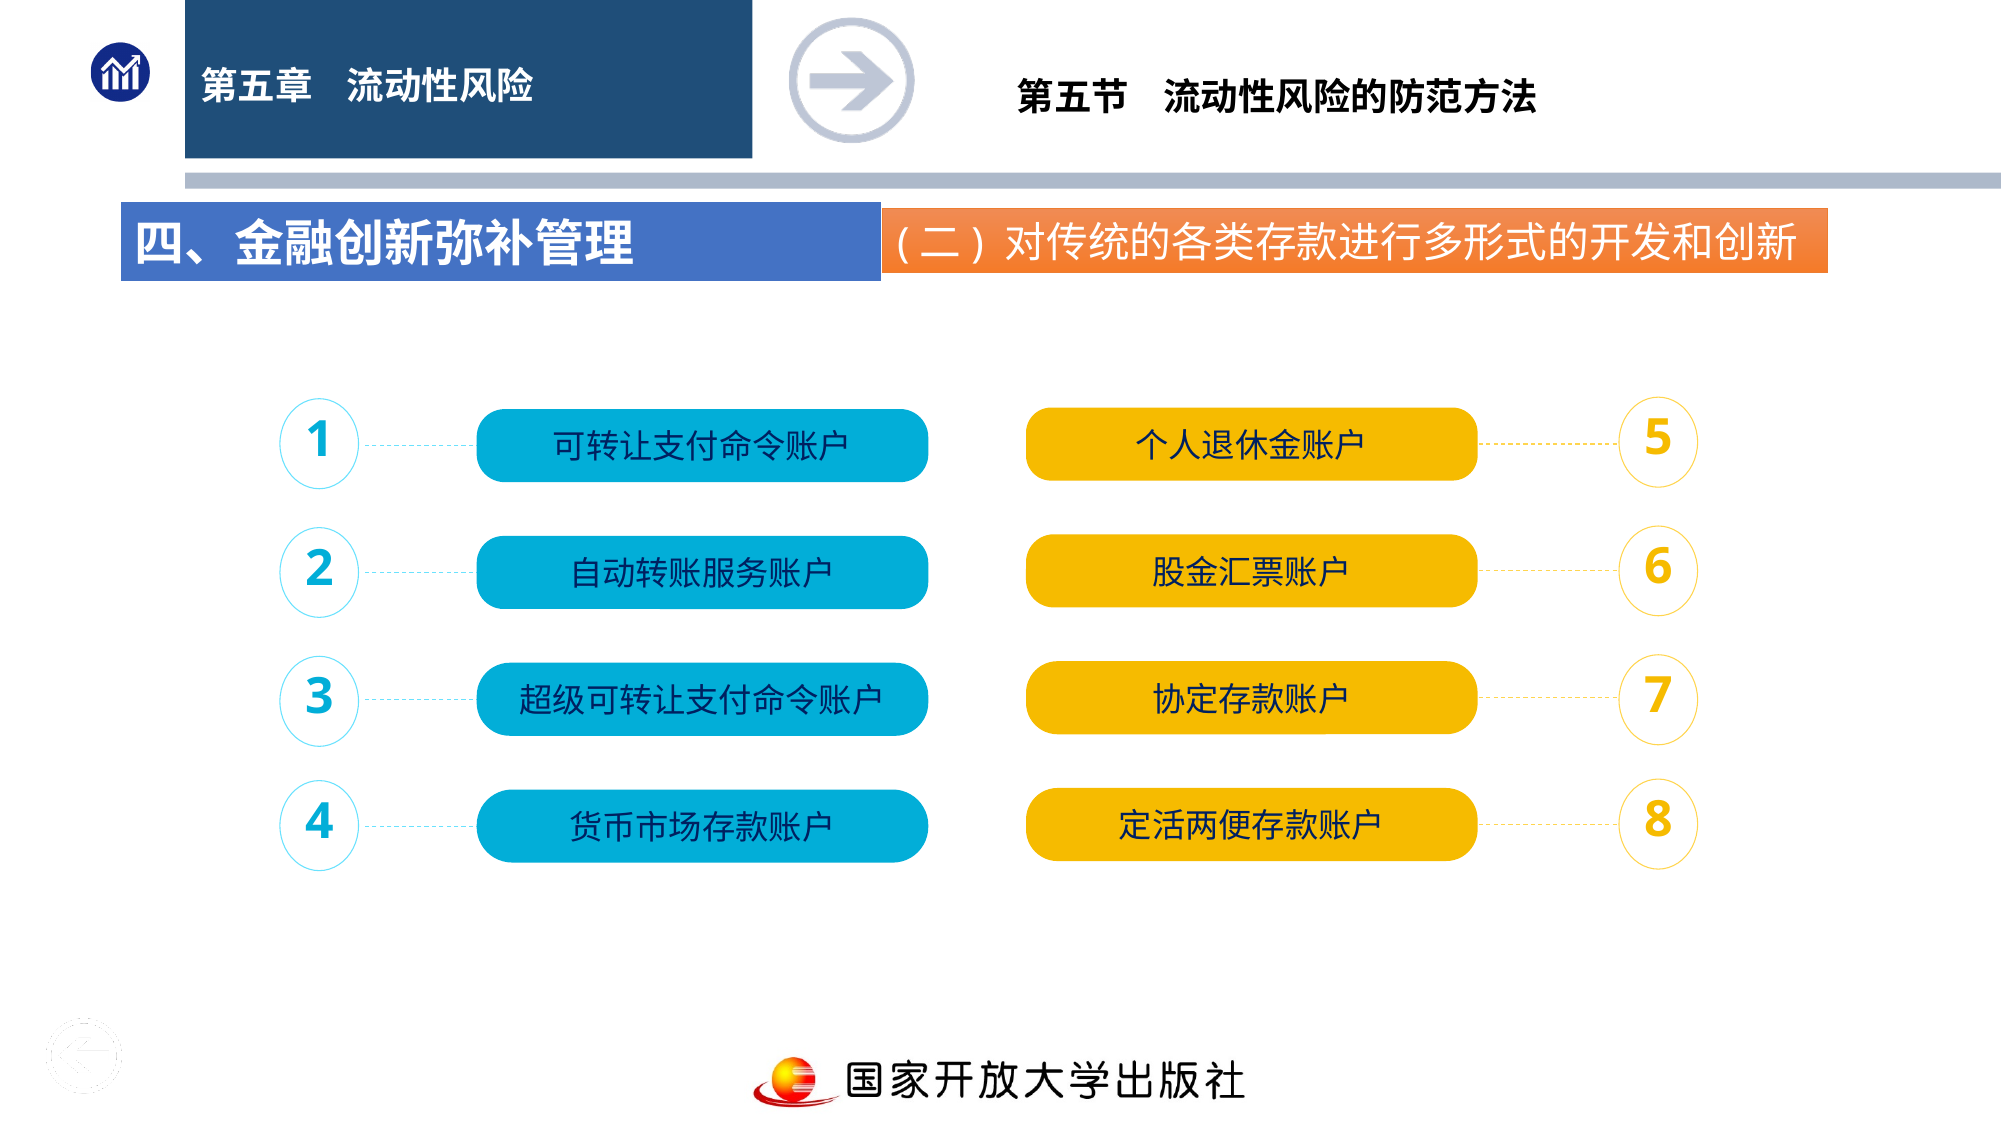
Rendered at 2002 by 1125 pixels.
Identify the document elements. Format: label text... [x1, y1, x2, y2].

text_box 超级可转让支付命令账户 [475, 661, 930, 737]
text_box 协定存款账户 [1024, 660, 1479, 736]
text_box (二) 对传统的各类存款进行多形式的开发和创新 [882, 208, 1828, 273]
text_box 第五节 流动性风险的防范方法 [1001, 43, 1899, 126]
text_box 可转让支付命令账户 [475, 407, 930, 484]
text_box 6 [1617, 524, 1699, 617]
picture [744, 1036, 1257, 1118]
text_box 定活两便存款账户 [1024, 786, 1479, 863]
text_box 8 [1617, 778, 1699, 871]
text_box 7 [1617, 653, 1699, 746]
text_box 3 [278, 655, 360, 748]
text_box 1 [278, 397, 360, 490]
text_box 四、金融创新弥补管理 [118, 199, 884, 284]
picture [45, 1017, 122, 1094]
text_box 自动转账服务账户 [475, 534, 930, 611]
text_box 股金汇票账户 [1024, 533, 1479, 609]
text_box 5 [1617, 396, 1699, 489]
text_box 第五章 流动性风险 [185, 54, 729, 115]
text_box 个人退休金账户 [1024, 406, 1479, 482]
text_box 4 [278, 779, 360, 872]
text_box 货币市场存款账户 [475, 788, 930, 864]
text_box 2 [278, 526, 360, 619]
